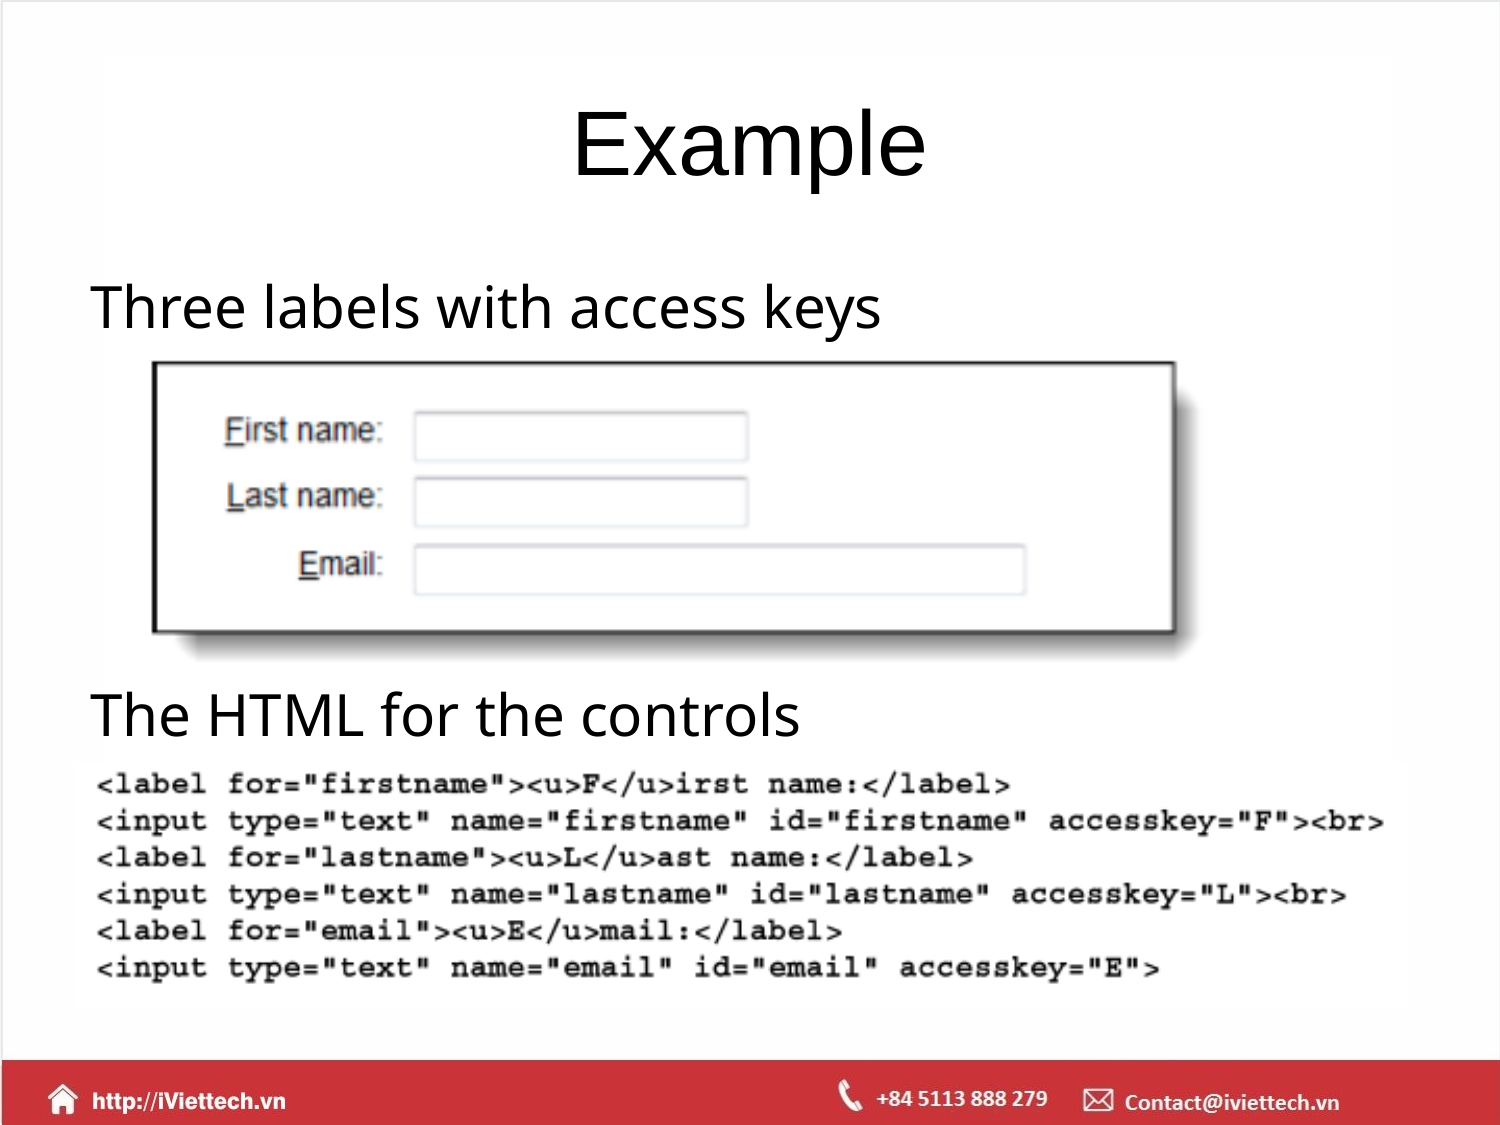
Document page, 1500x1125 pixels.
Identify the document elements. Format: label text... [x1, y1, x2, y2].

picture [0, 0, 1500, 1125]
list Three labels with access keys The HTML for the controls [74, 262, 1426, 1006]
title Example [74, 44, 1426, 233]
